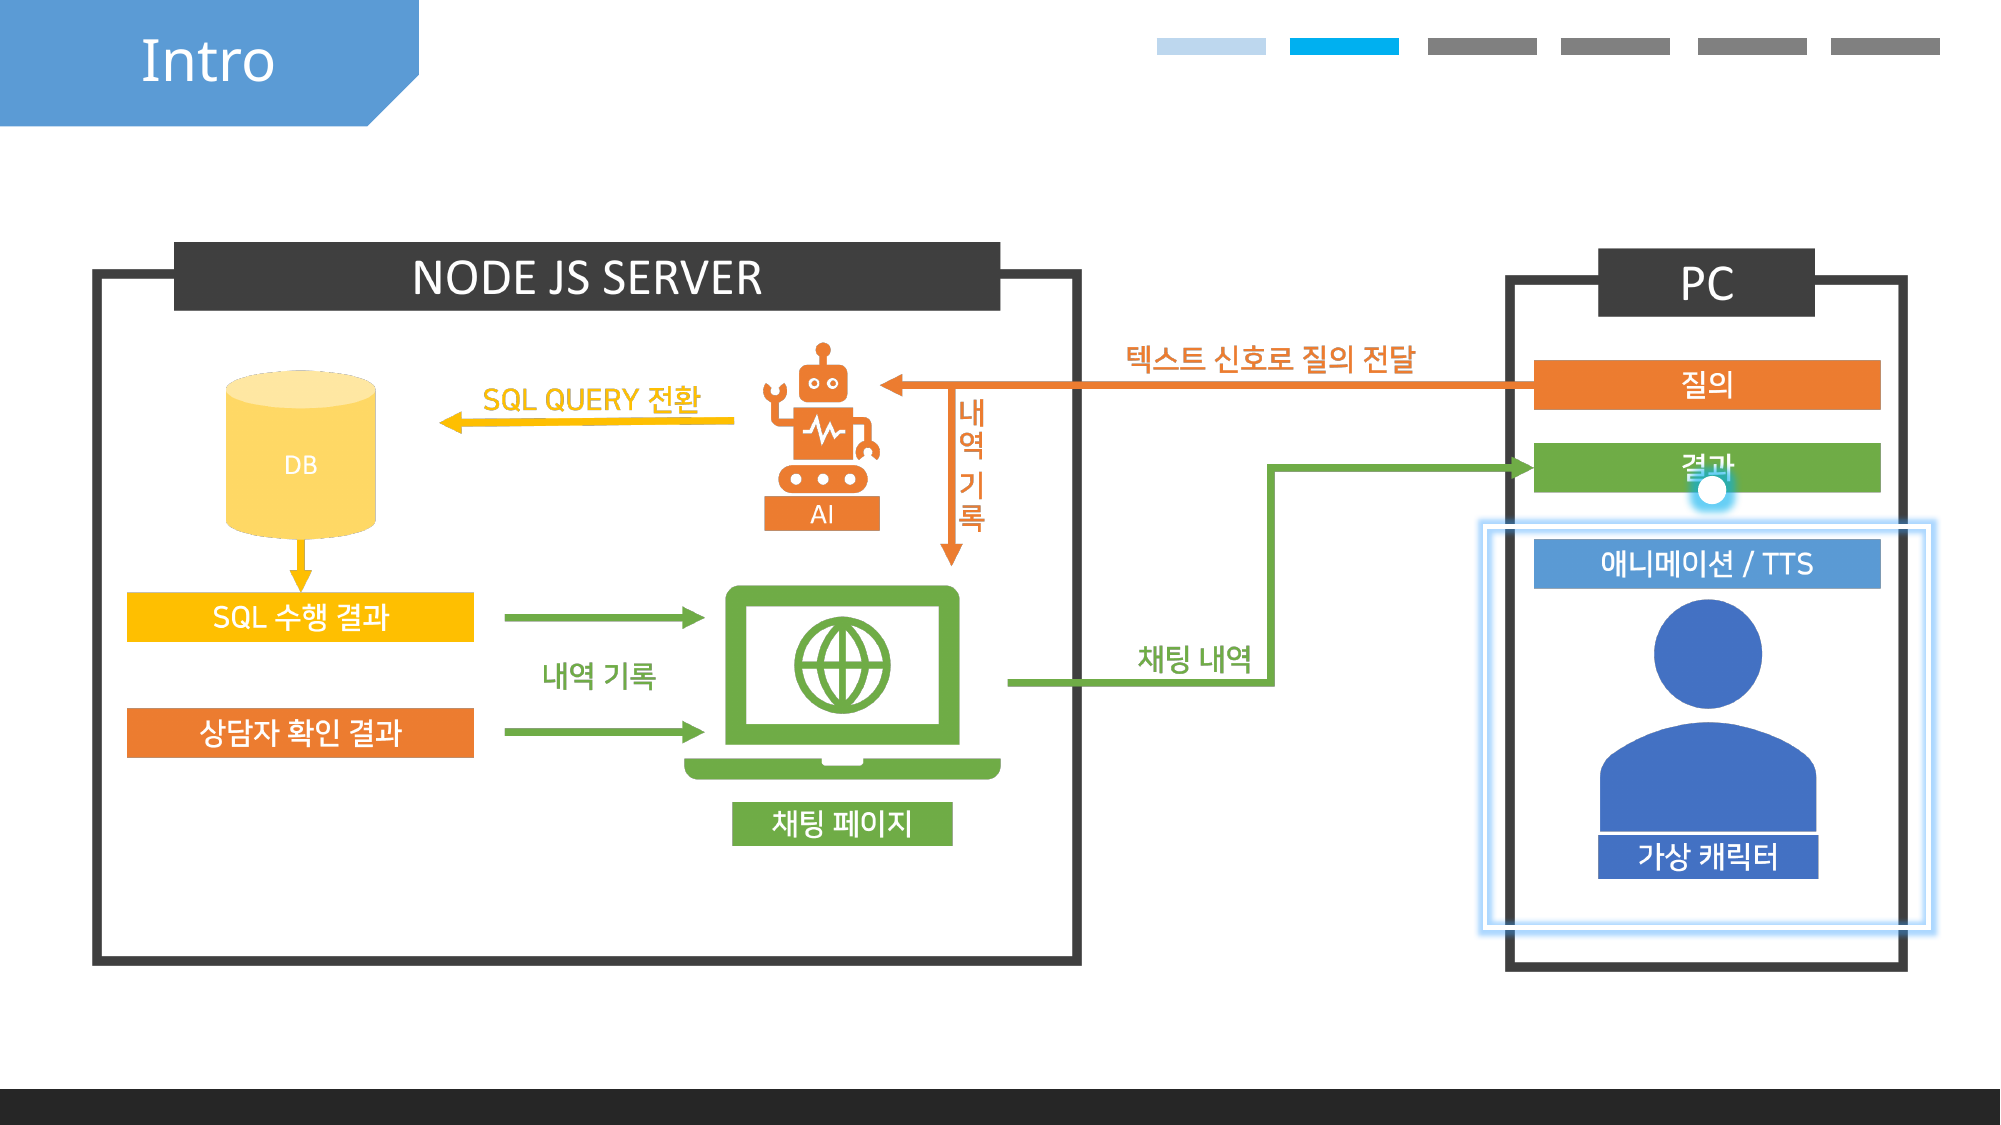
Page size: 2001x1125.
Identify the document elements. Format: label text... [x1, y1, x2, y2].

text_box [0, 1088, 2000, 1125]
picture [92, 229, 1908, 972]
text_box [1908, 525, 1930, 928]
text_box [0, 0, 420, 128]
text_box Intro [23, 15, 396, 100]
